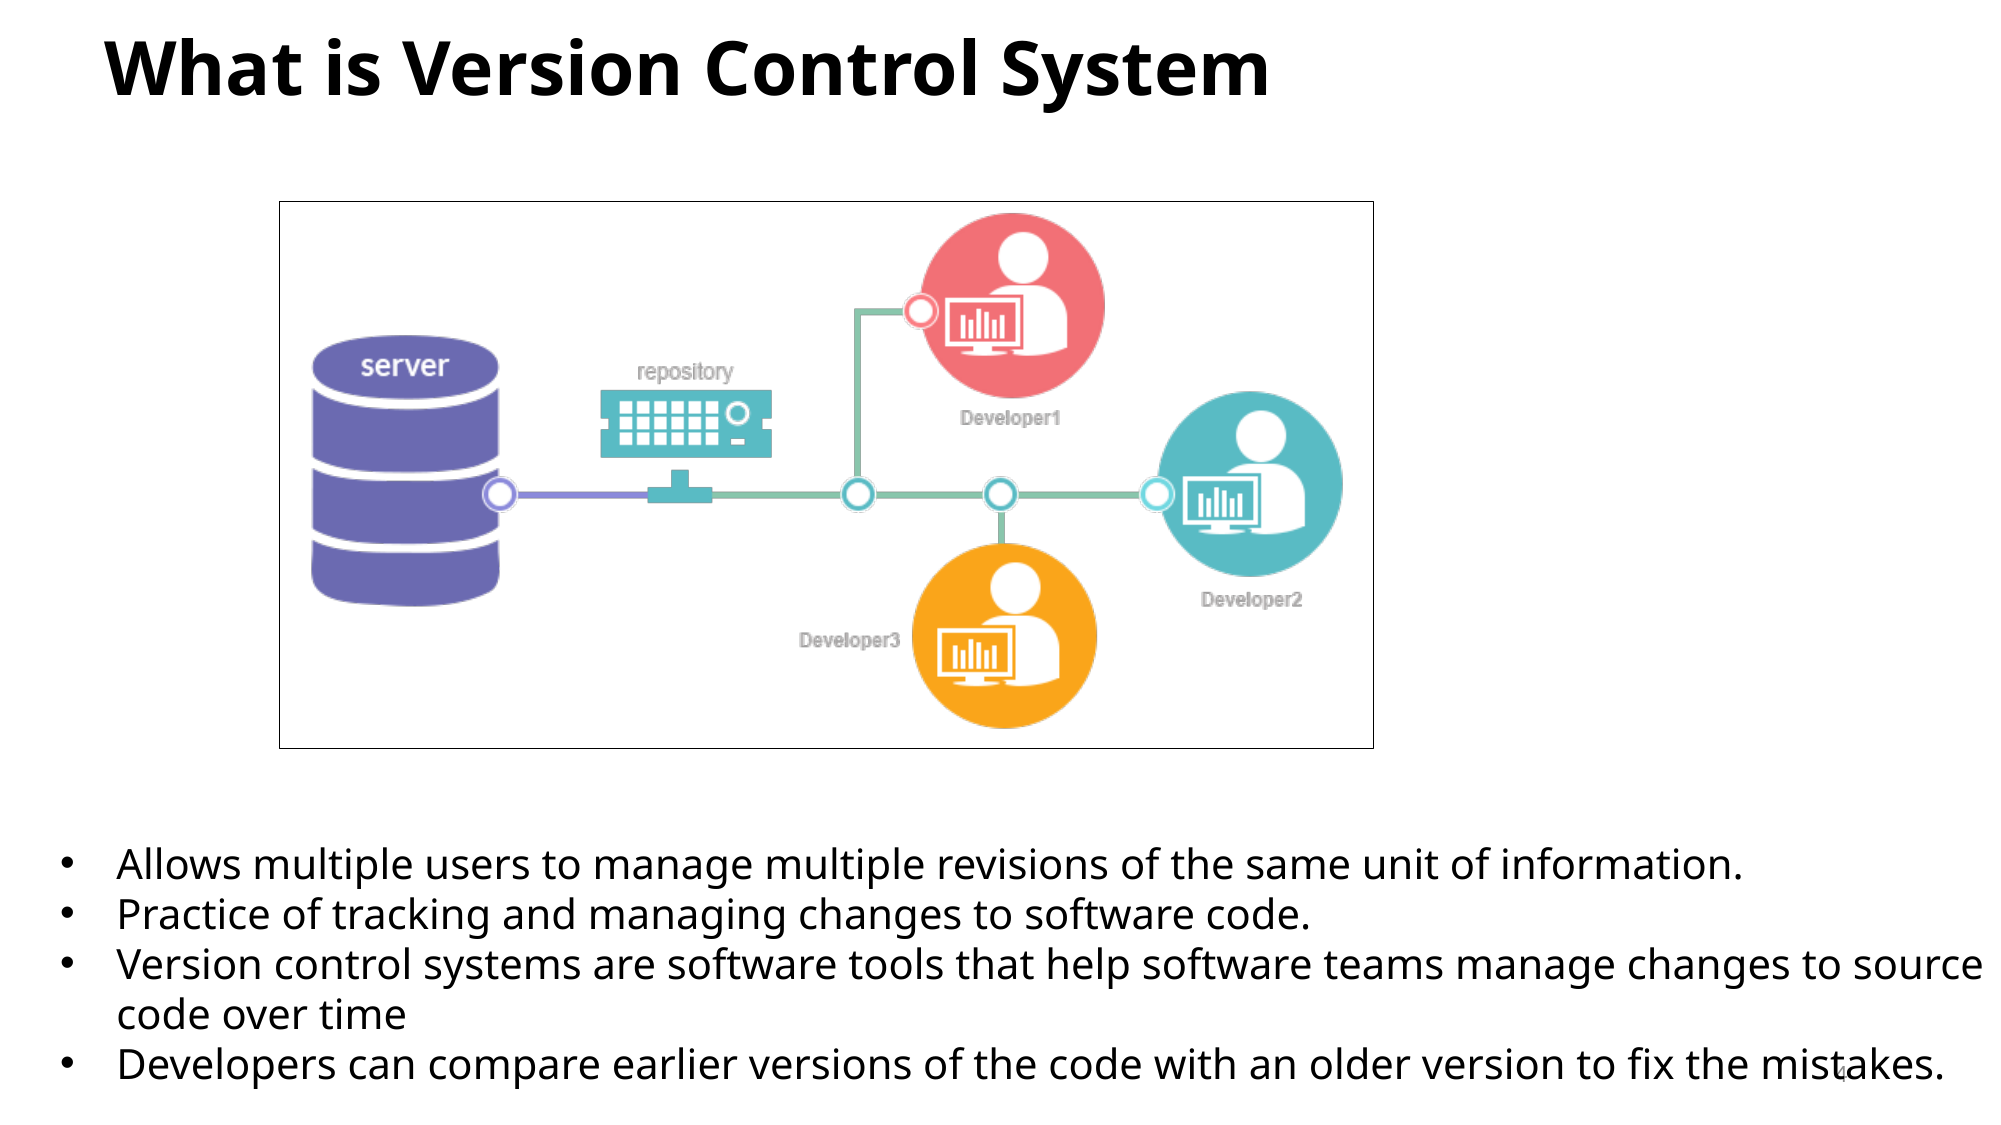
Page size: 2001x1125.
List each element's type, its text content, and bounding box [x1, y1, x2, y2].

text_box What is Version Control System [0, 13, 1489, 119]
text_box Allows multiple users to manage multiple revisions of the same unit of information. Practice of tracking and managing changes to software code. Version control systems are software tools that help software teams manage changes to source code over time Developers can compare earlier versions of the code with an older version to fix the mistakes. [45, 830, 2000, 1125]
picture [279, 201, 1374, 749]
slide_number 4 [1412, 1042, 1863, 1103]
